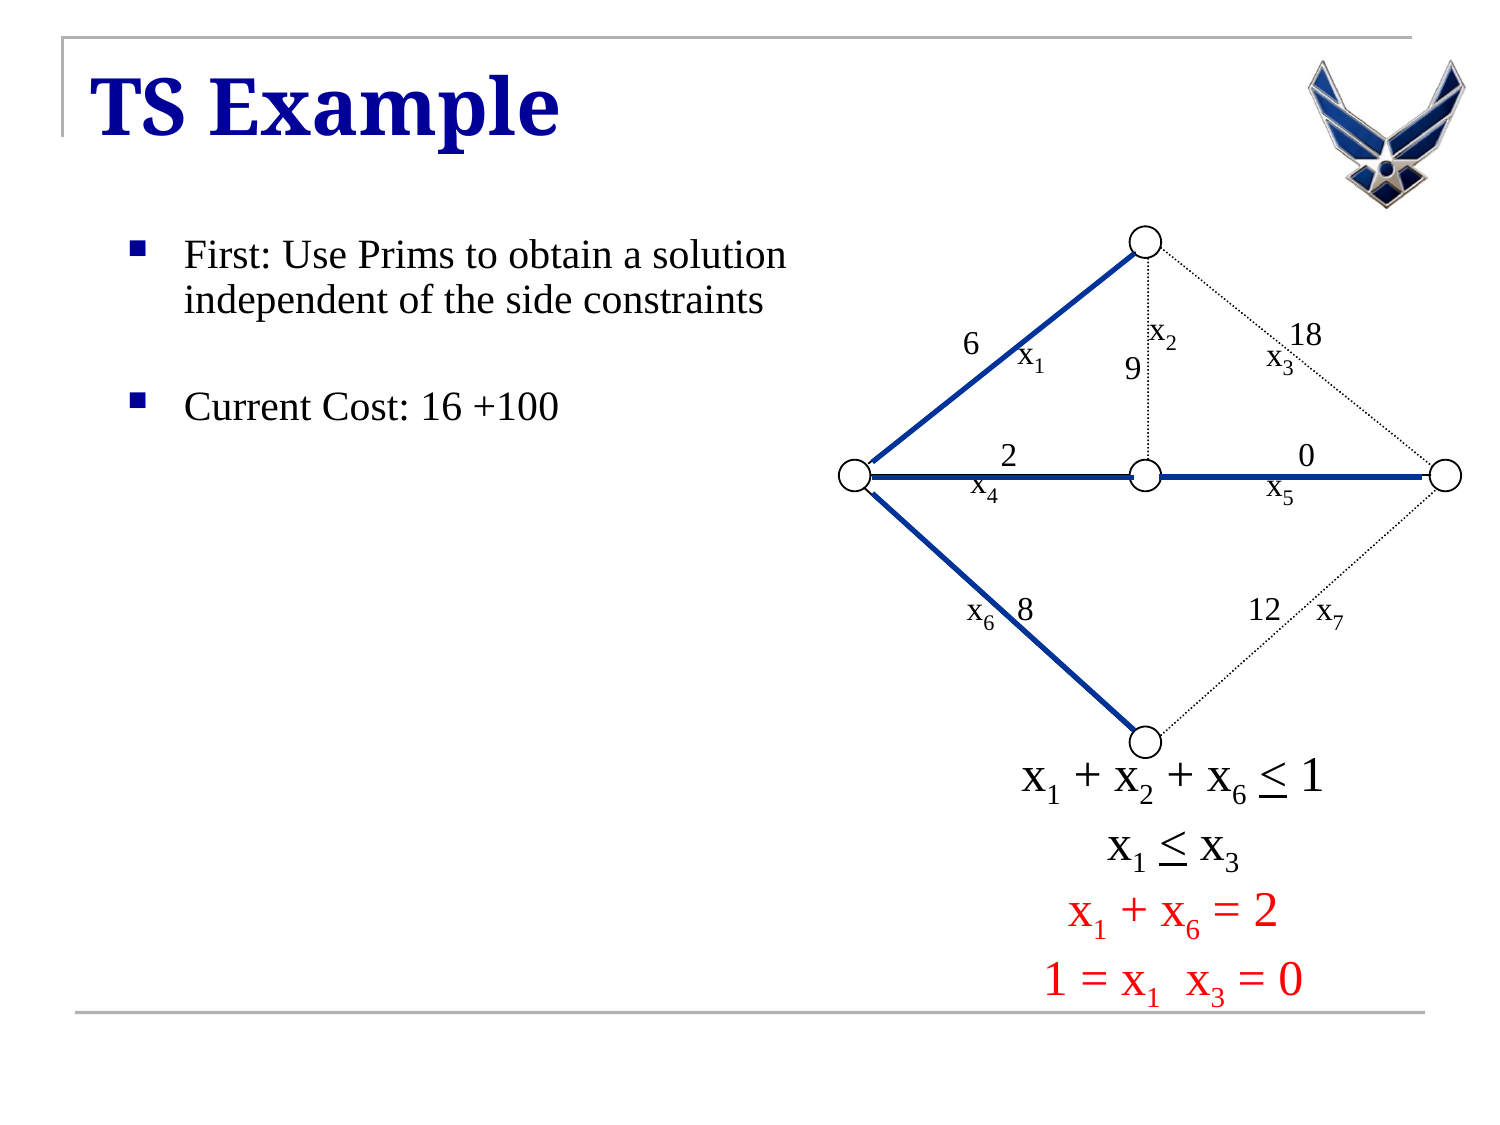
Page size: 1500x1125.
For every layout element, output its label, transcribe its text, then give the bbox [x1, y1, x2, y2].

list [837, 224, 1463, 760]
title TS Example [75, 48, 1438, 164]
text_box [872, 253, 1135, 463]
picture [1299, 49, 1475, 217]
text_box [872, 493, 1135, 731]
list First: Use Prims to obtain a solution independent of the side constraints Current Cost: 16 +100 [112, 224, 825, 1038]
text_box x1 + x2 + x6 < 1 x1 < x3 [1006, 769, 1340, 886]
